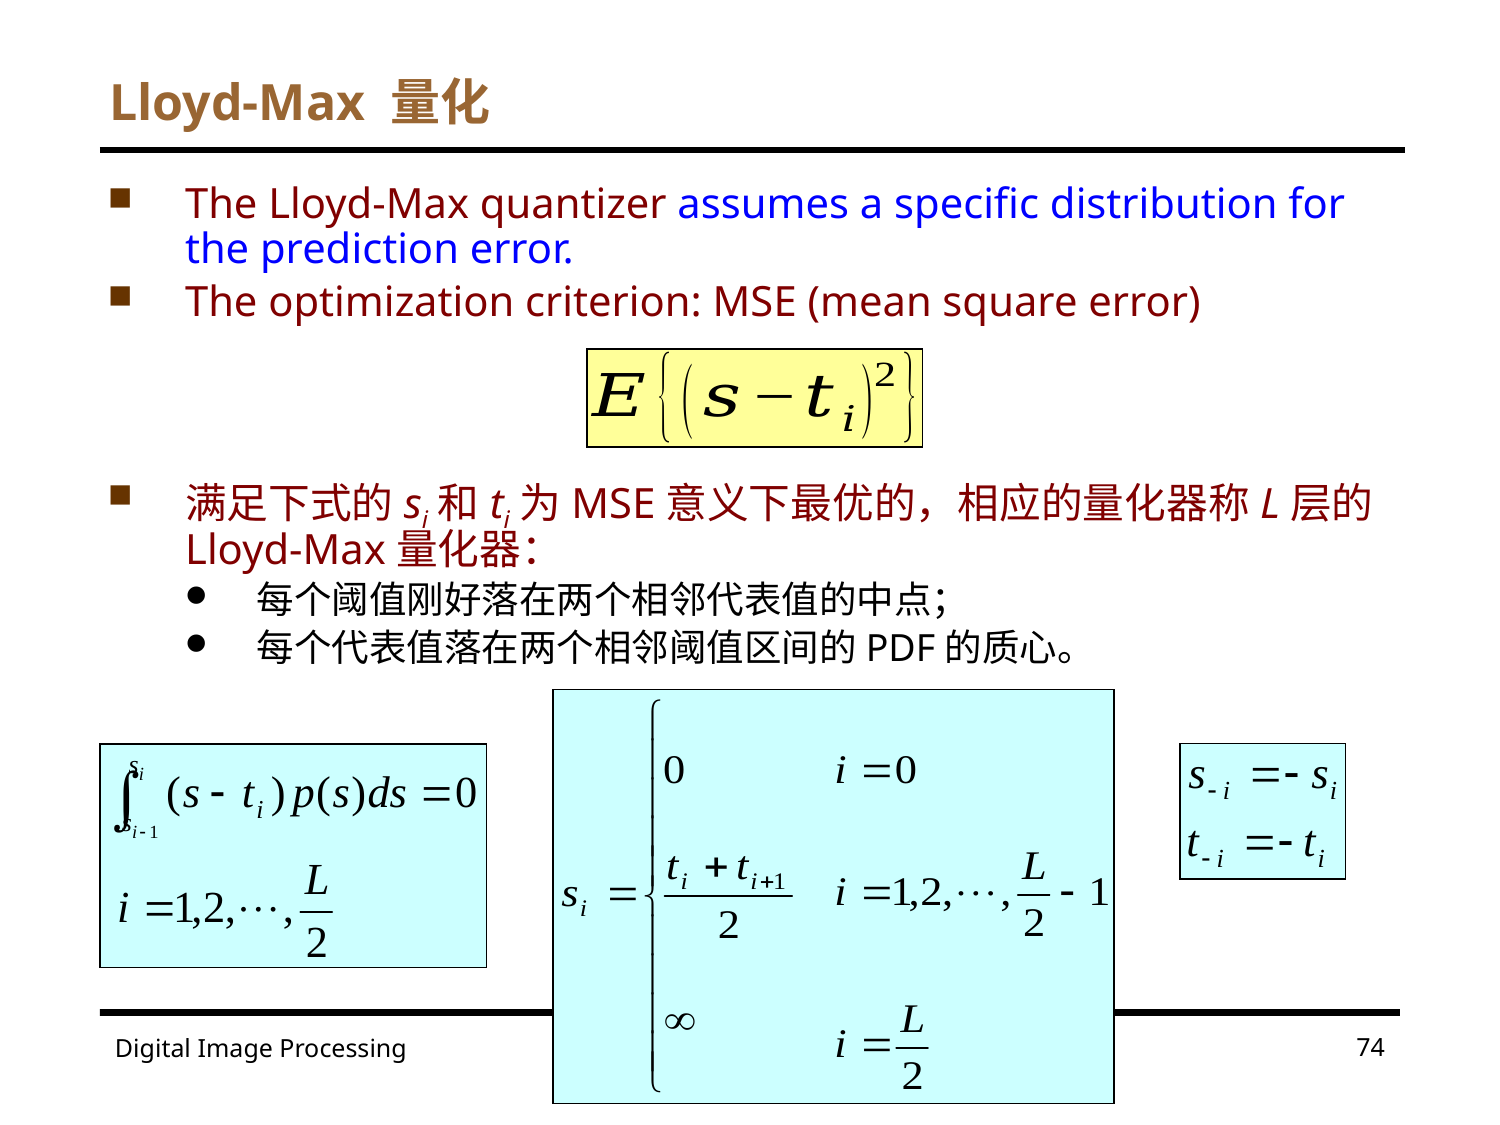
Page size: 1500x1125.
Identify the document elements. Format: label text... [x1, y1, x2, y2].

slide_number Digital Image Processing [99, 1025, 552, 1104]
slide_number 74 [1115, 1024, 1400, 1103]
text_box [100, 744, 486, 967]
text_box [553, 690, 1114, 1103]
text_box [1180, 744, 1345, 879]
list The Lloyd-Max quantizer assumes a specific distribution for the prediction error. The optimization criterion: MSE (mean square error) 满足下式的si和ti为MSE意义下最优的，相应的量化器称L层的Lloyd-Max量化器： 每个阈值刚好落在两个相邻代表值的中点； 每个代表值落在两个相邻阈值区间的PDF的质心。 [92, 174, 1413, 988]
title Lloyd-Max 量化 [94, 50, 1407, 138]
